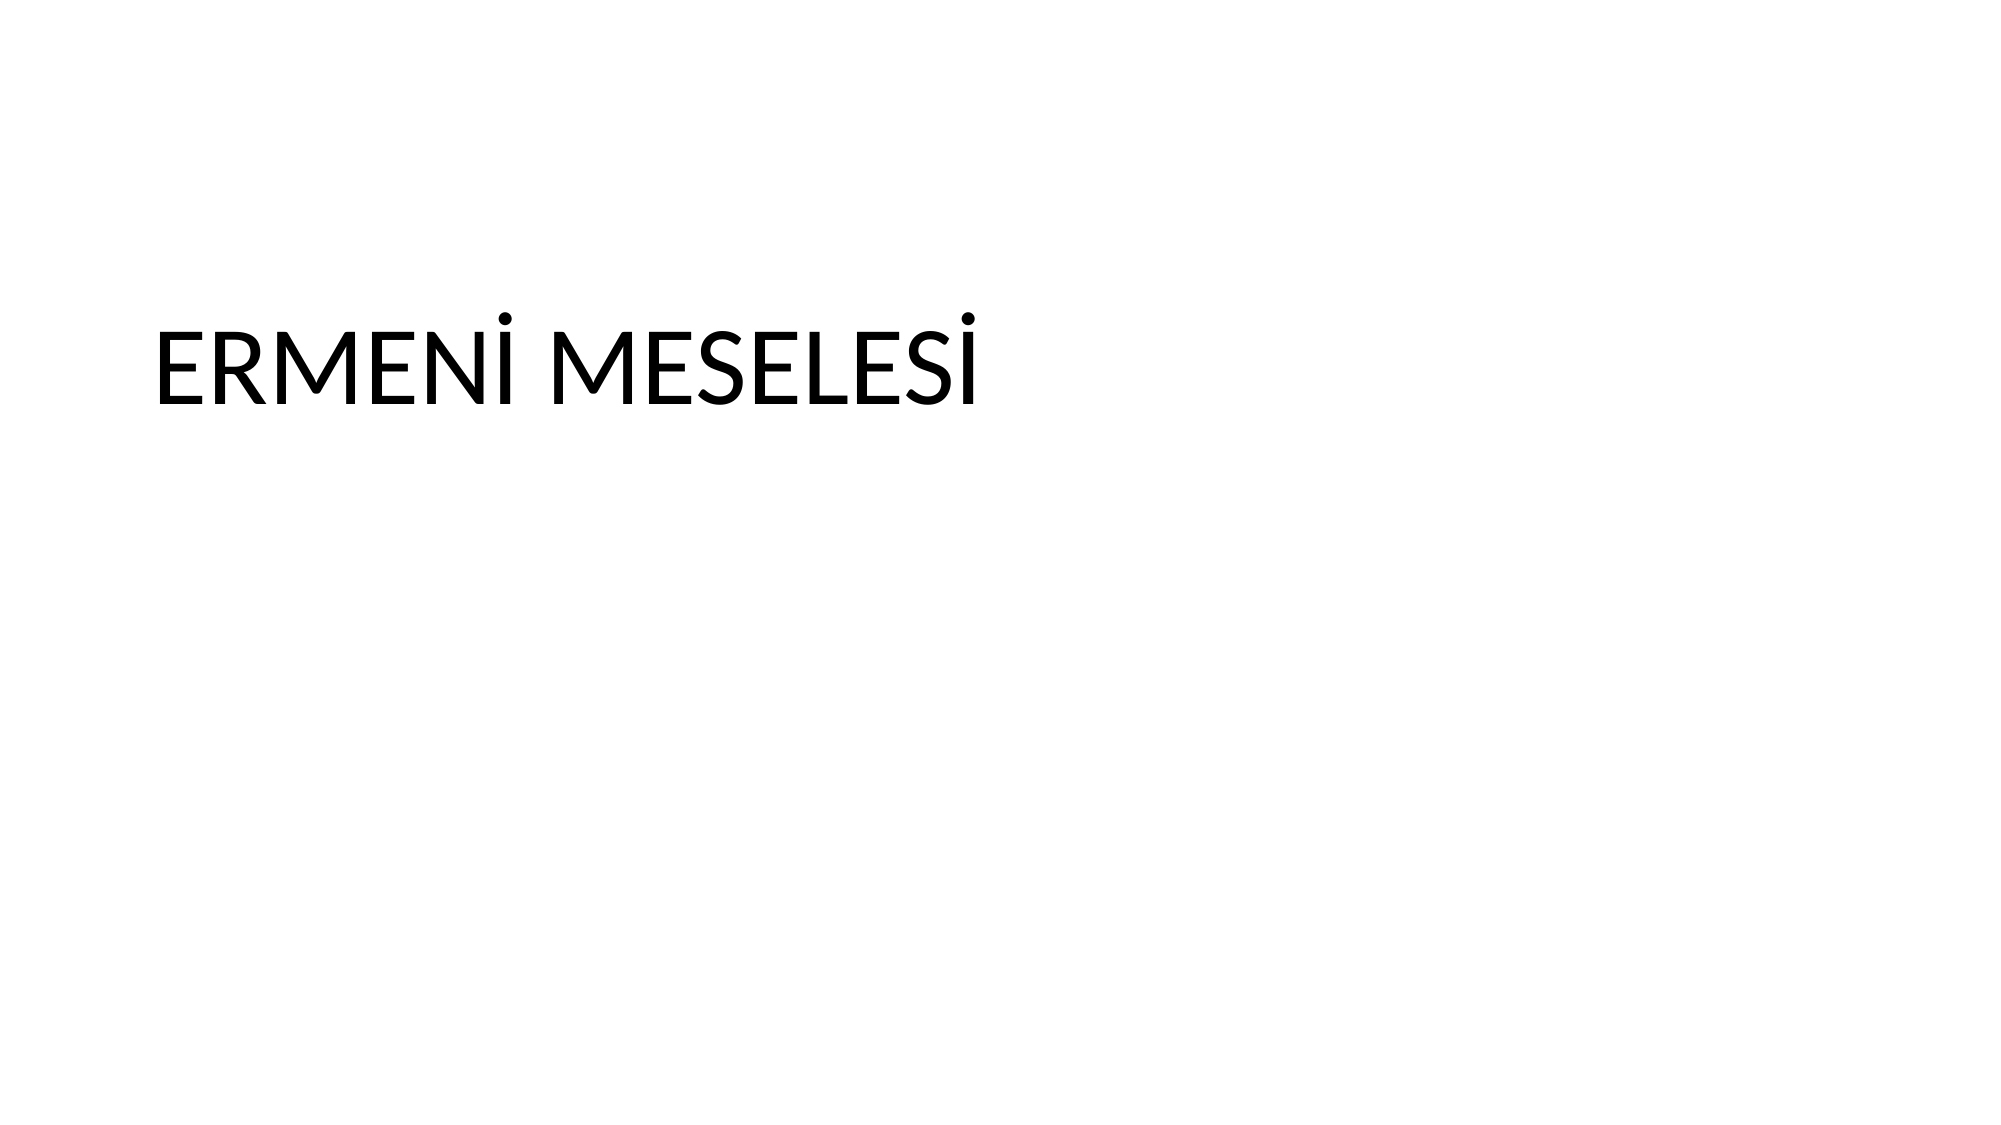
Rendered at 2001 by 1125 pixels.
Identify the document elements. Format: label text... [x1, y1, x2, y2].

list ERMENİ MESELESİ [137, 299, 1863, 1014]
